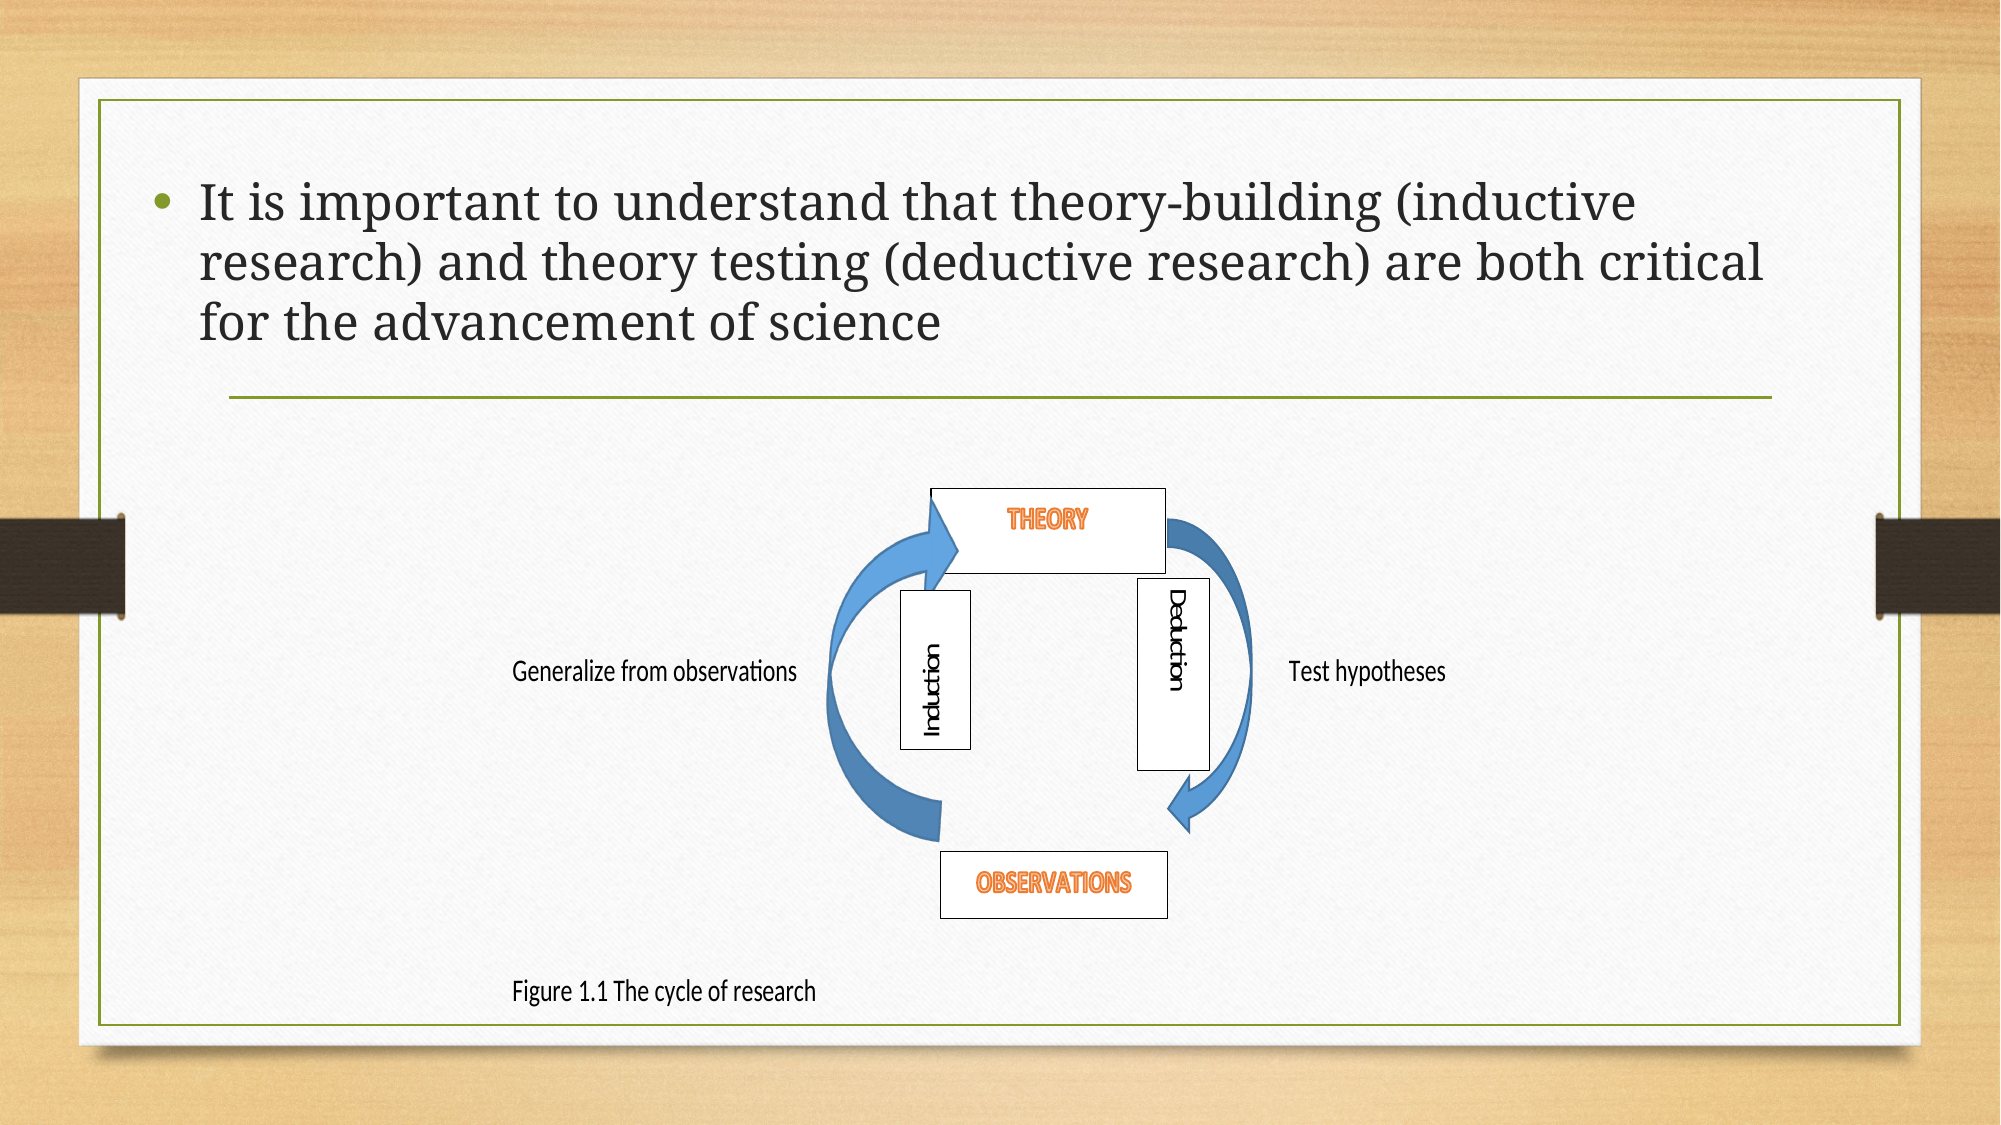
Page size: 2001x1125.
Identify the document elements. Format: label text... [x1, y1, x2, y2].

list It is important to understand that theory-building (inductive research) and theory testing (deductive research) are both critical for the advancement of science [137, 162, 1863, 1014]
picture [0, 0, 2001, 1125]
